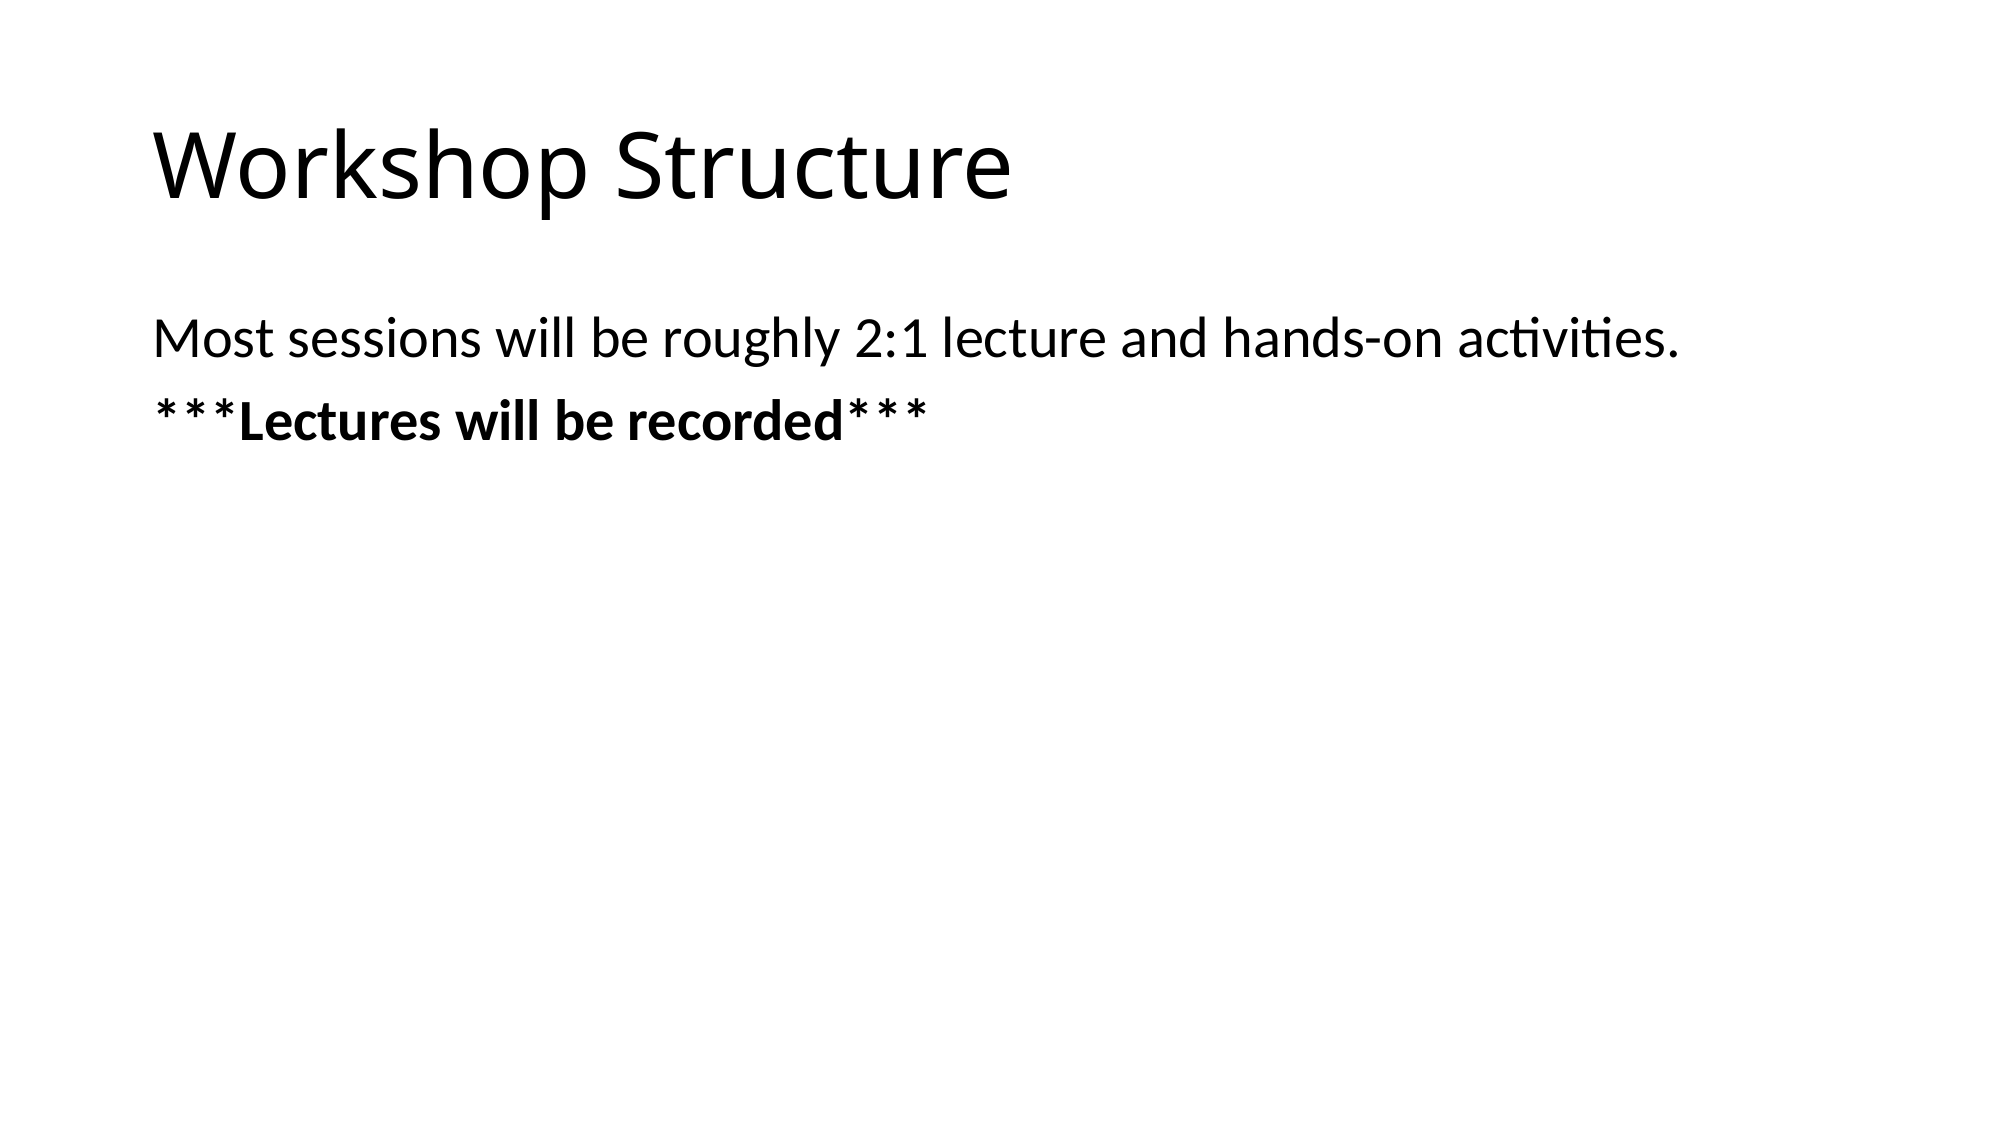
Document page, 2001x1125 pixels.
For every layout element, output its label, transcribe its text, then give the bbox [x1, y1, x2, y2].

title Workshop Structure [137, 59, 1863, 278]
list Most sessions will be roughly 2:1 lecture and hands-on activities. ***Lectures will be recorded*** [137, 299, 1863, 1014]
